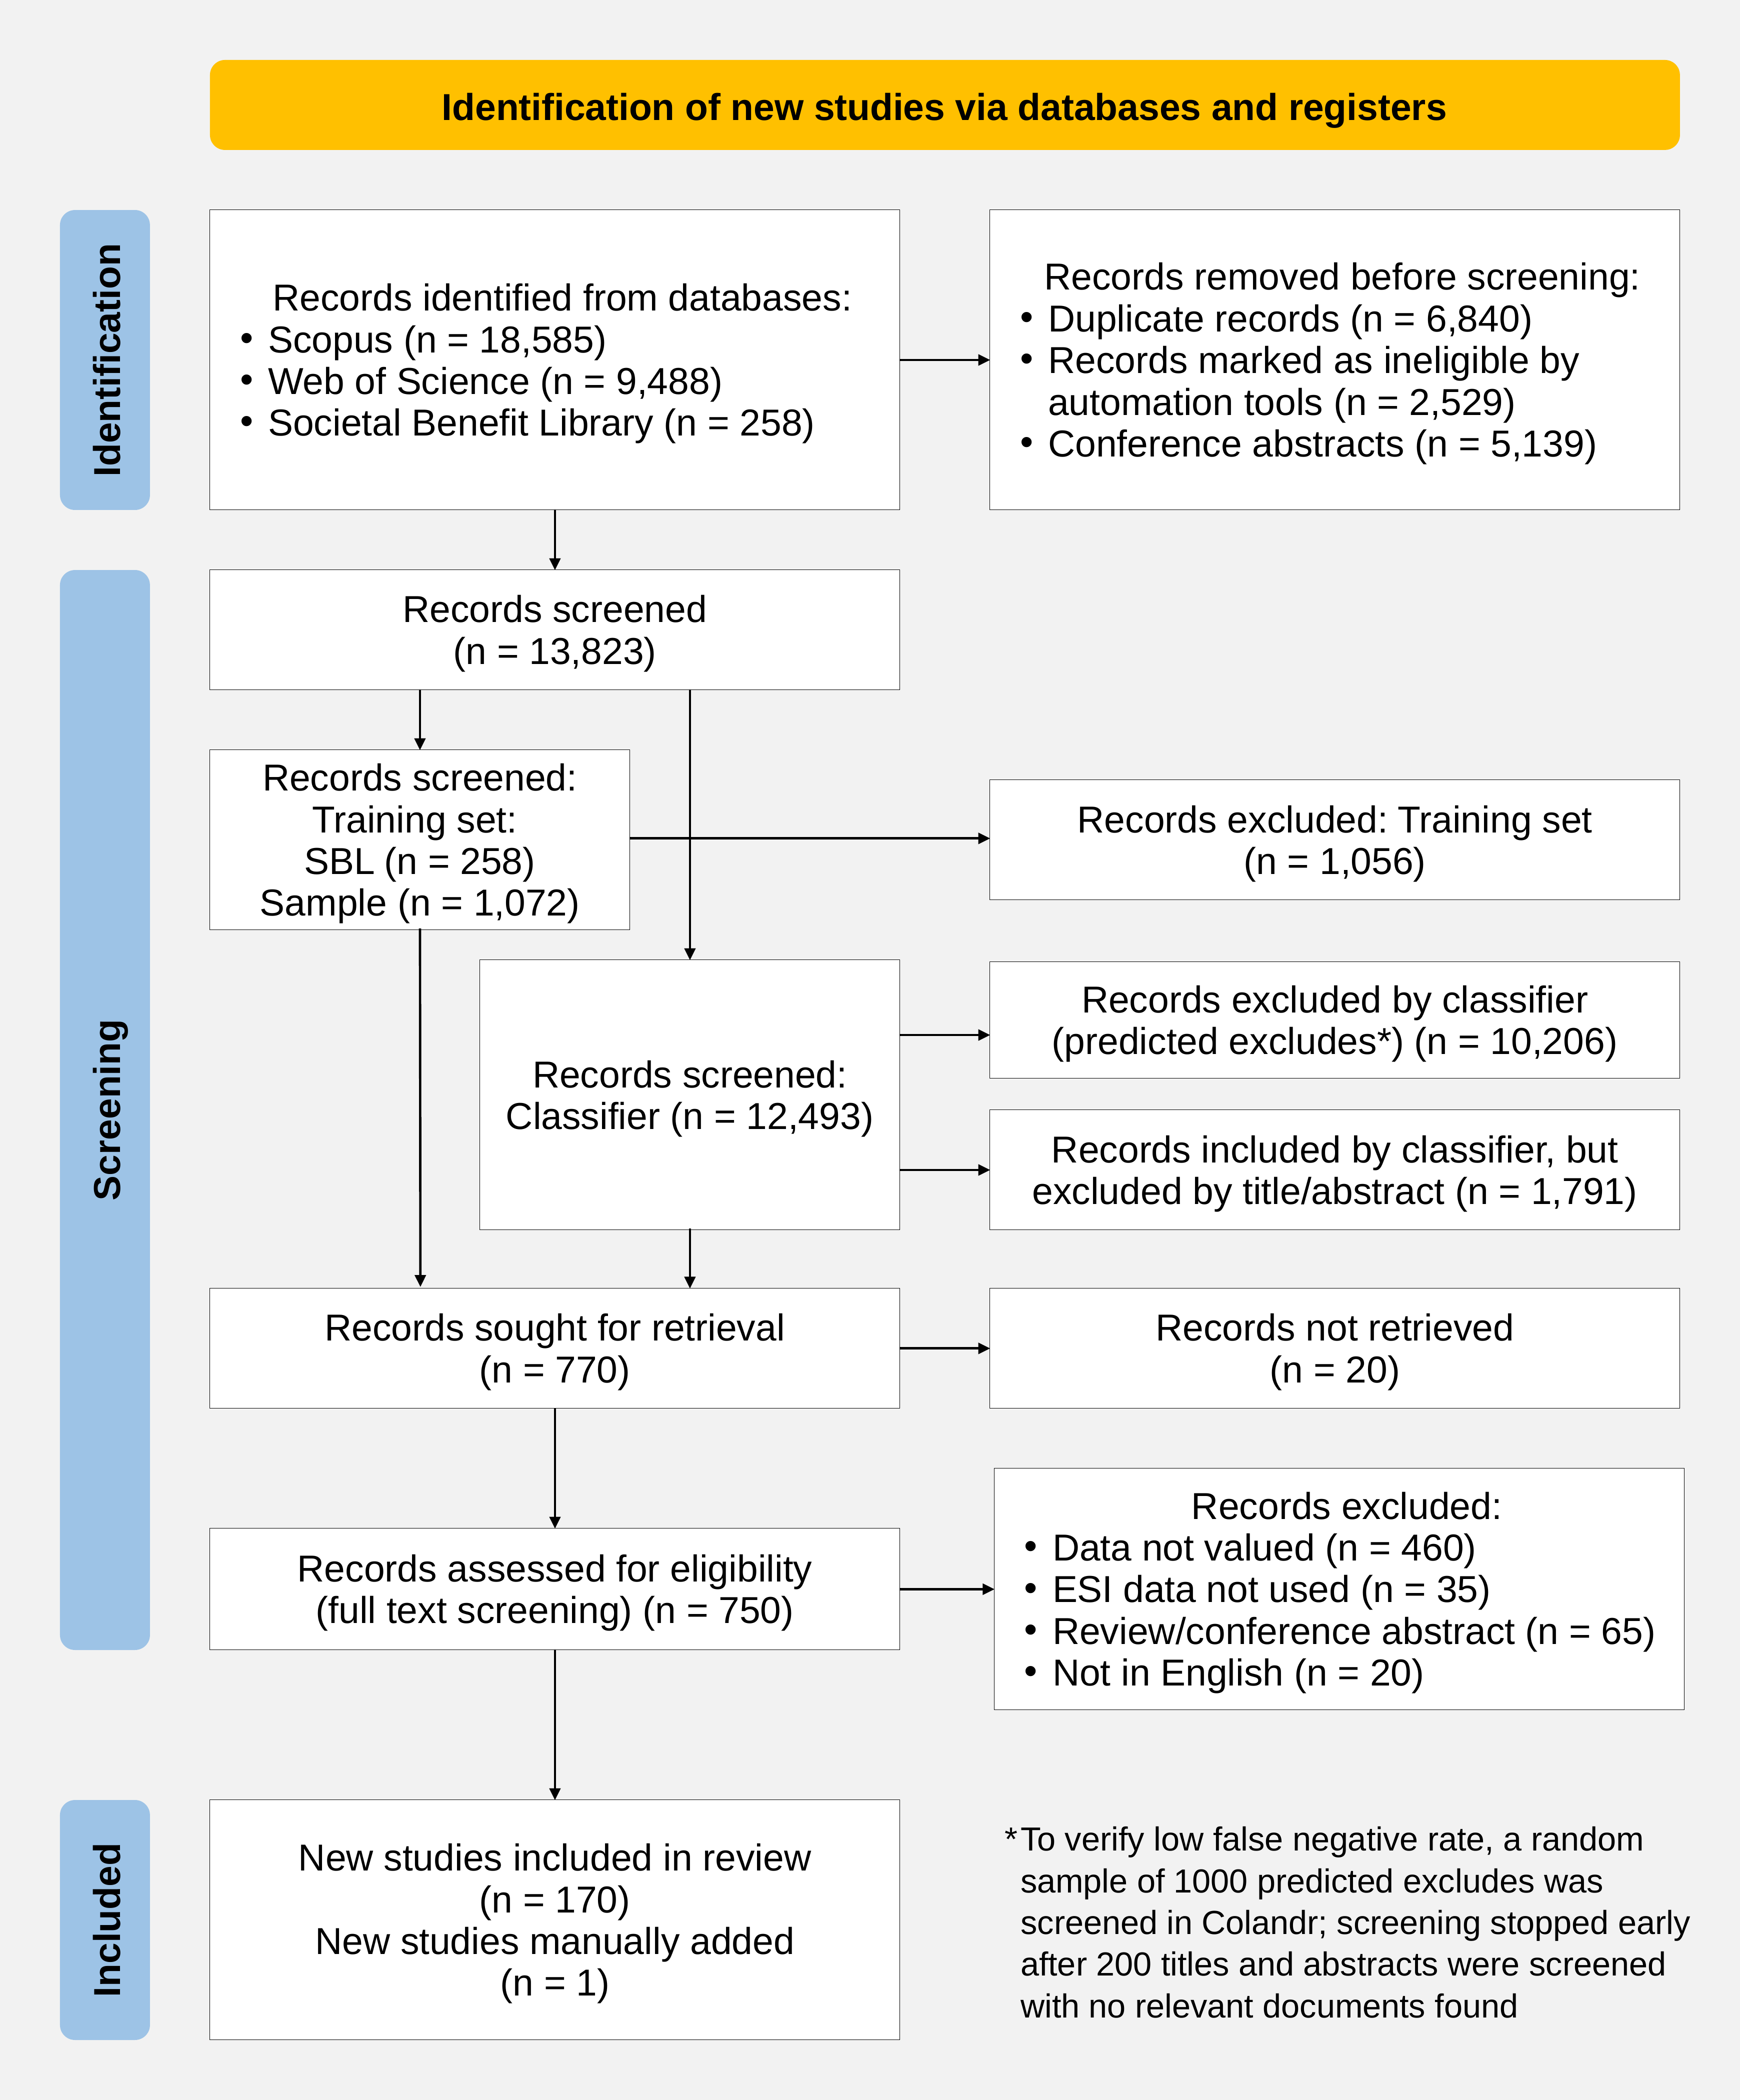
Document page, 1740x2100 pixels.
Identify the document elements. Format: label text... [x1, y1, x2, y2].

text_box Records removed before screening: Duplicate records (n = 6,840) Records marked as ineligible by automation tools (n = 2,529) Conference abstracts (n = 5,139) [990, 210, 1680, 510]
text_box [0, 0, 1740, 2100]
text_box Records identified from databases: Scopus (n = 18,585) Web of Science (n = 9,488) Societal Benefit Library (n = 258) [210, 210, 900, 510]
text_box Records not retrieved (n = 20) [990, 1288, 1680, 1409]
text_box Records excluded: Training set (n = 1,056) [990, 780, 1680, 900]
text_box Included [59, 1799, 150, 2041]
text_box Records screened (n = 13,823) [210, 570, 900, 690]
text_box Screening [59, 569, 150, 1651]
text_box Records excluded by classifier (predicted excludes*) (n = 10,206) [990, 961, 1680, 1079]
text_box Identification of new studies via databases and registers [209, 59, 1680, 150]
text_box Records excluded: Data not valued (n = 460) ESI data not used (n = 35) Review/conference abstract (n = 65) Not in English (n = 20) [994, 1468, 1685, 1710]
text_box Identification [59, 209, 150, 511]
text_box * To verify low false negative rate, a random sample of 1000 predicted excludes was screened in Colandr; screening stopped early after 200 titles and abstracts were screened with no relevant documents found [990, 1800, 1710, 2040]
text_box Records screened: Classifier (n = 12,493) [480, 960, 900, 1230]
text_box Records screened: Training set: SBL (n = 258) Sample (n = 1,072) [210, 750, 630, 930]
text_box New studies included in review (n = 170) New studies manually added (n = 1) [210, 1800, 900, 2040]
text_box Records sought for retrieval (n = 770) [210, 1288, 900, 1409]
text_box Records included by classifier, but excluded by title/abstract (n = 1,791) [990, 1110, 1680, 1230]
text_box Records assessed for eligibility (full text screening) (n = 750) [210, 1528, 900, 1650]
